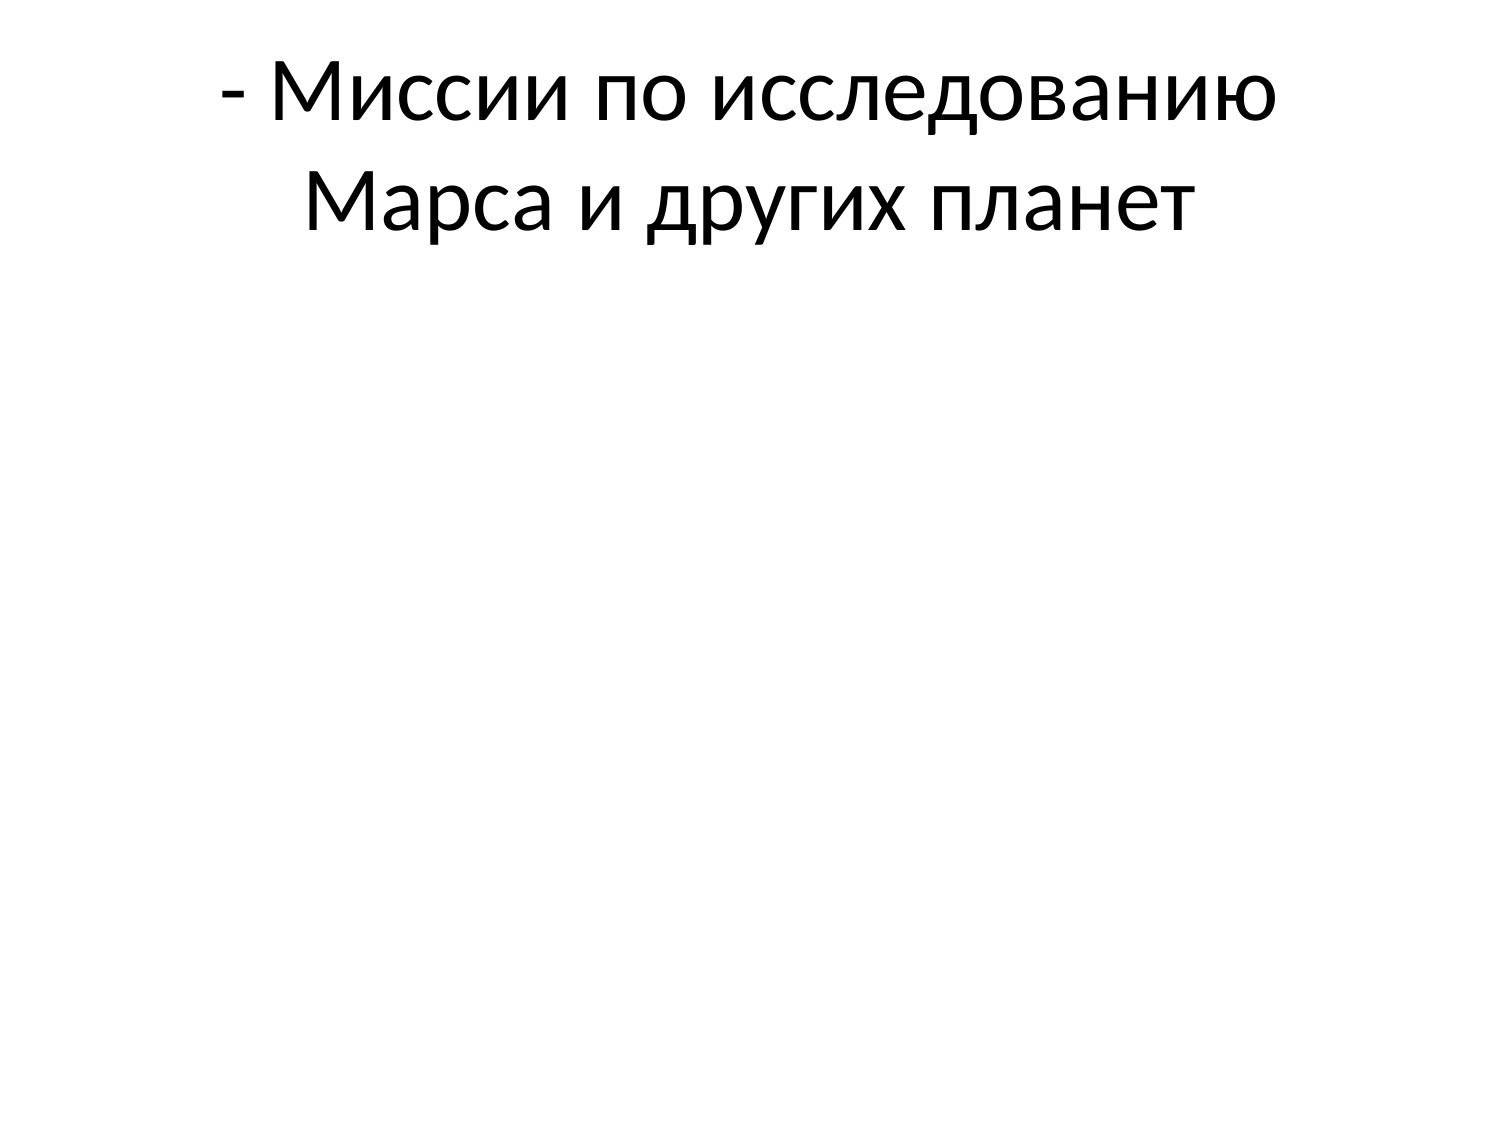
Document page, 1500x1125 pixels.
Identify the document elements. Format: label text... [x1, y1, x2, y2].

title - Миссии по исследованию Марса и других планет [75, 45, 1425, 233]
